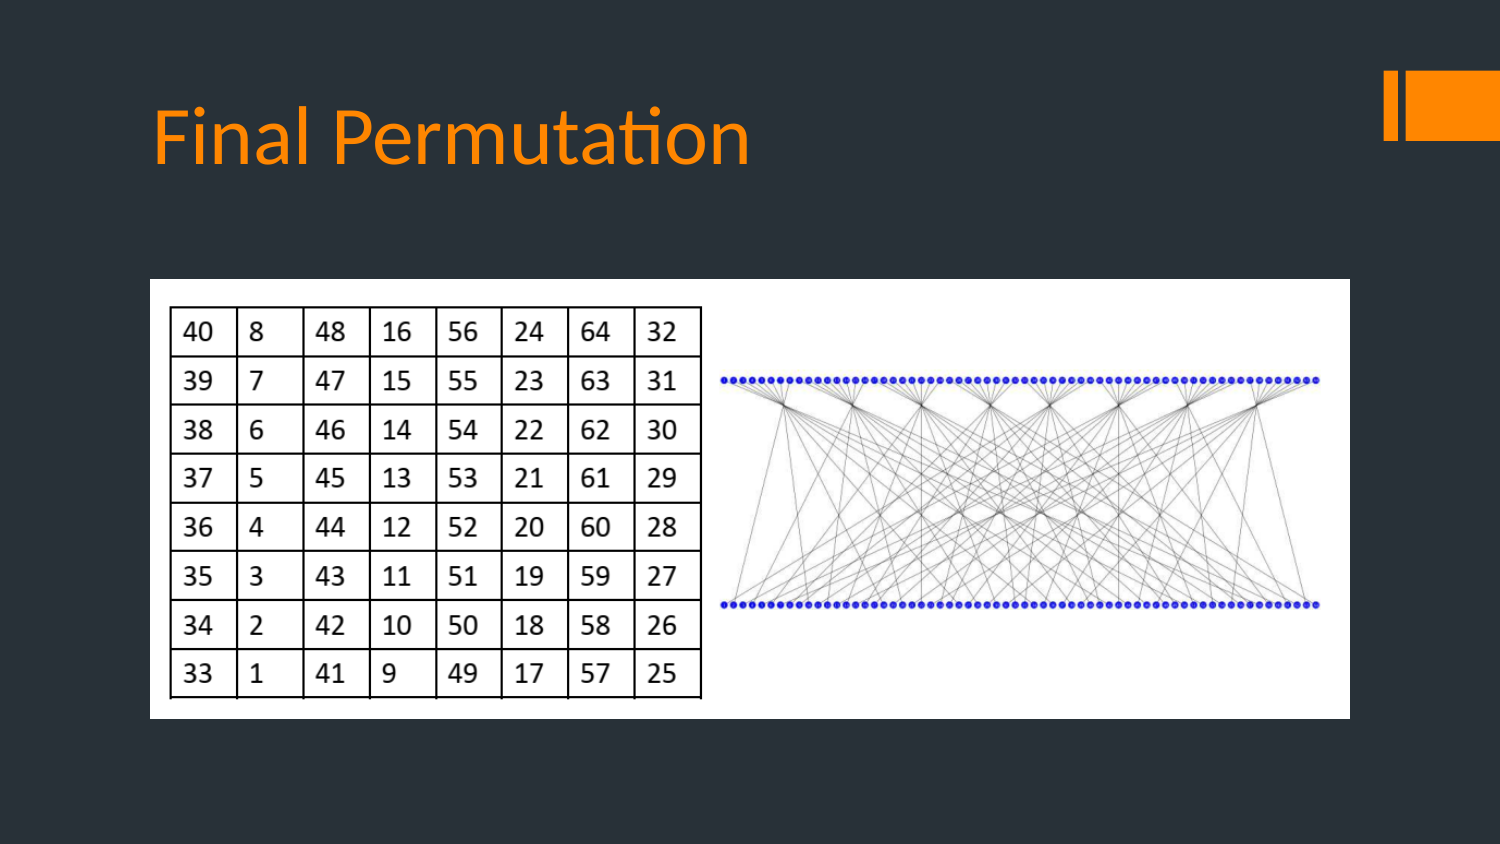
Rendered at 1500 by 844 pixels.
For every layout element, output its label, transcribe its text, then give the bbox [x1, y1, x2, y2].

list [149, 279, 1351, 719]
title Final Permutation [137, 46, 1338, 189]
